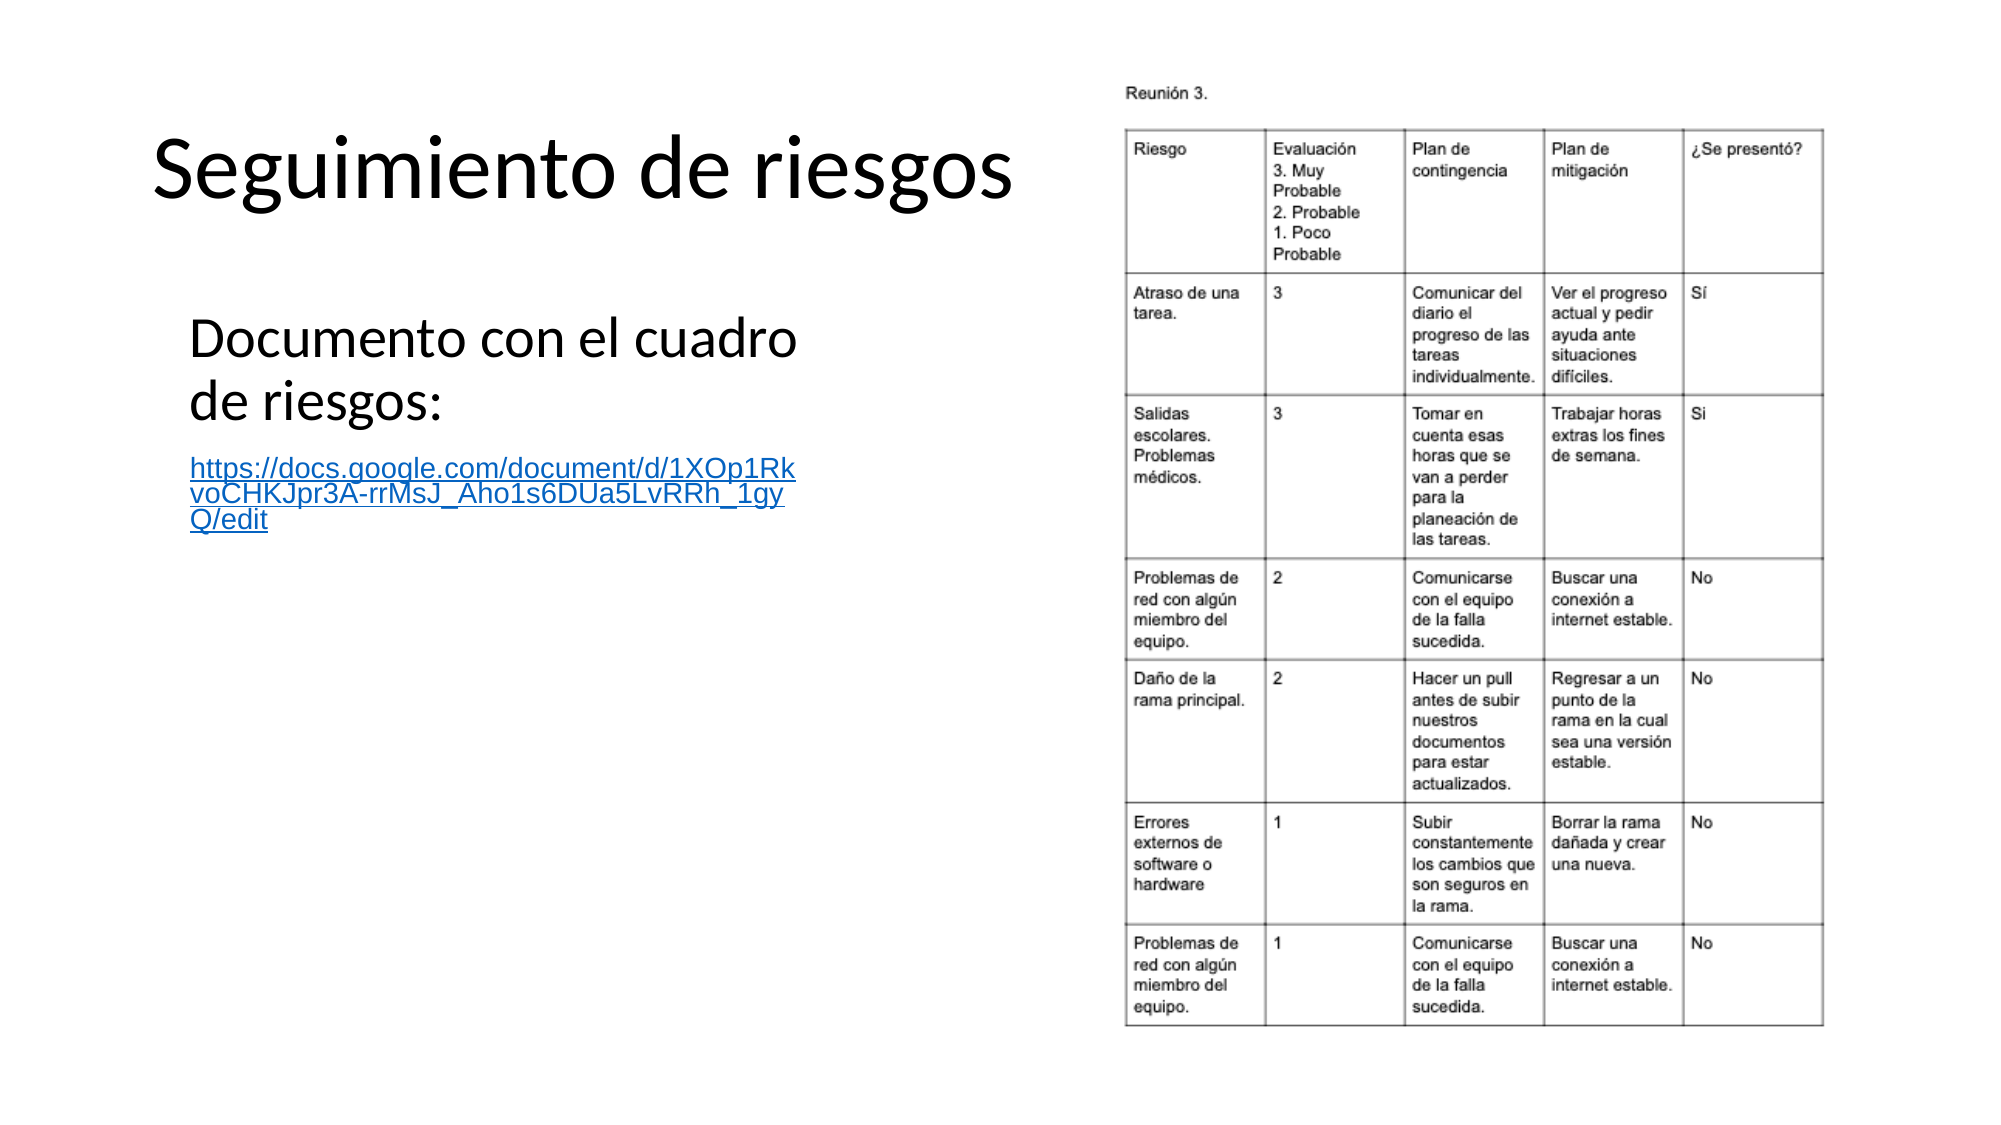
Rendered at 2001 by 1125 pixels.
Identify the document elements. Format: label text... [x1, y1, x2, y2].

title Seguimiento de riesgos [137, 59, 1085, 278]
list Documento con el cuadro de riesgos: https://docs.google.com/document/d/1XOp1RkvoCHKJpr3A-rrMsJ_Aho1s6DUa5LvRRh_1gyQ/edit [137, 299, 819, 1014]
picture [1086, 59, 1863, 1056]
